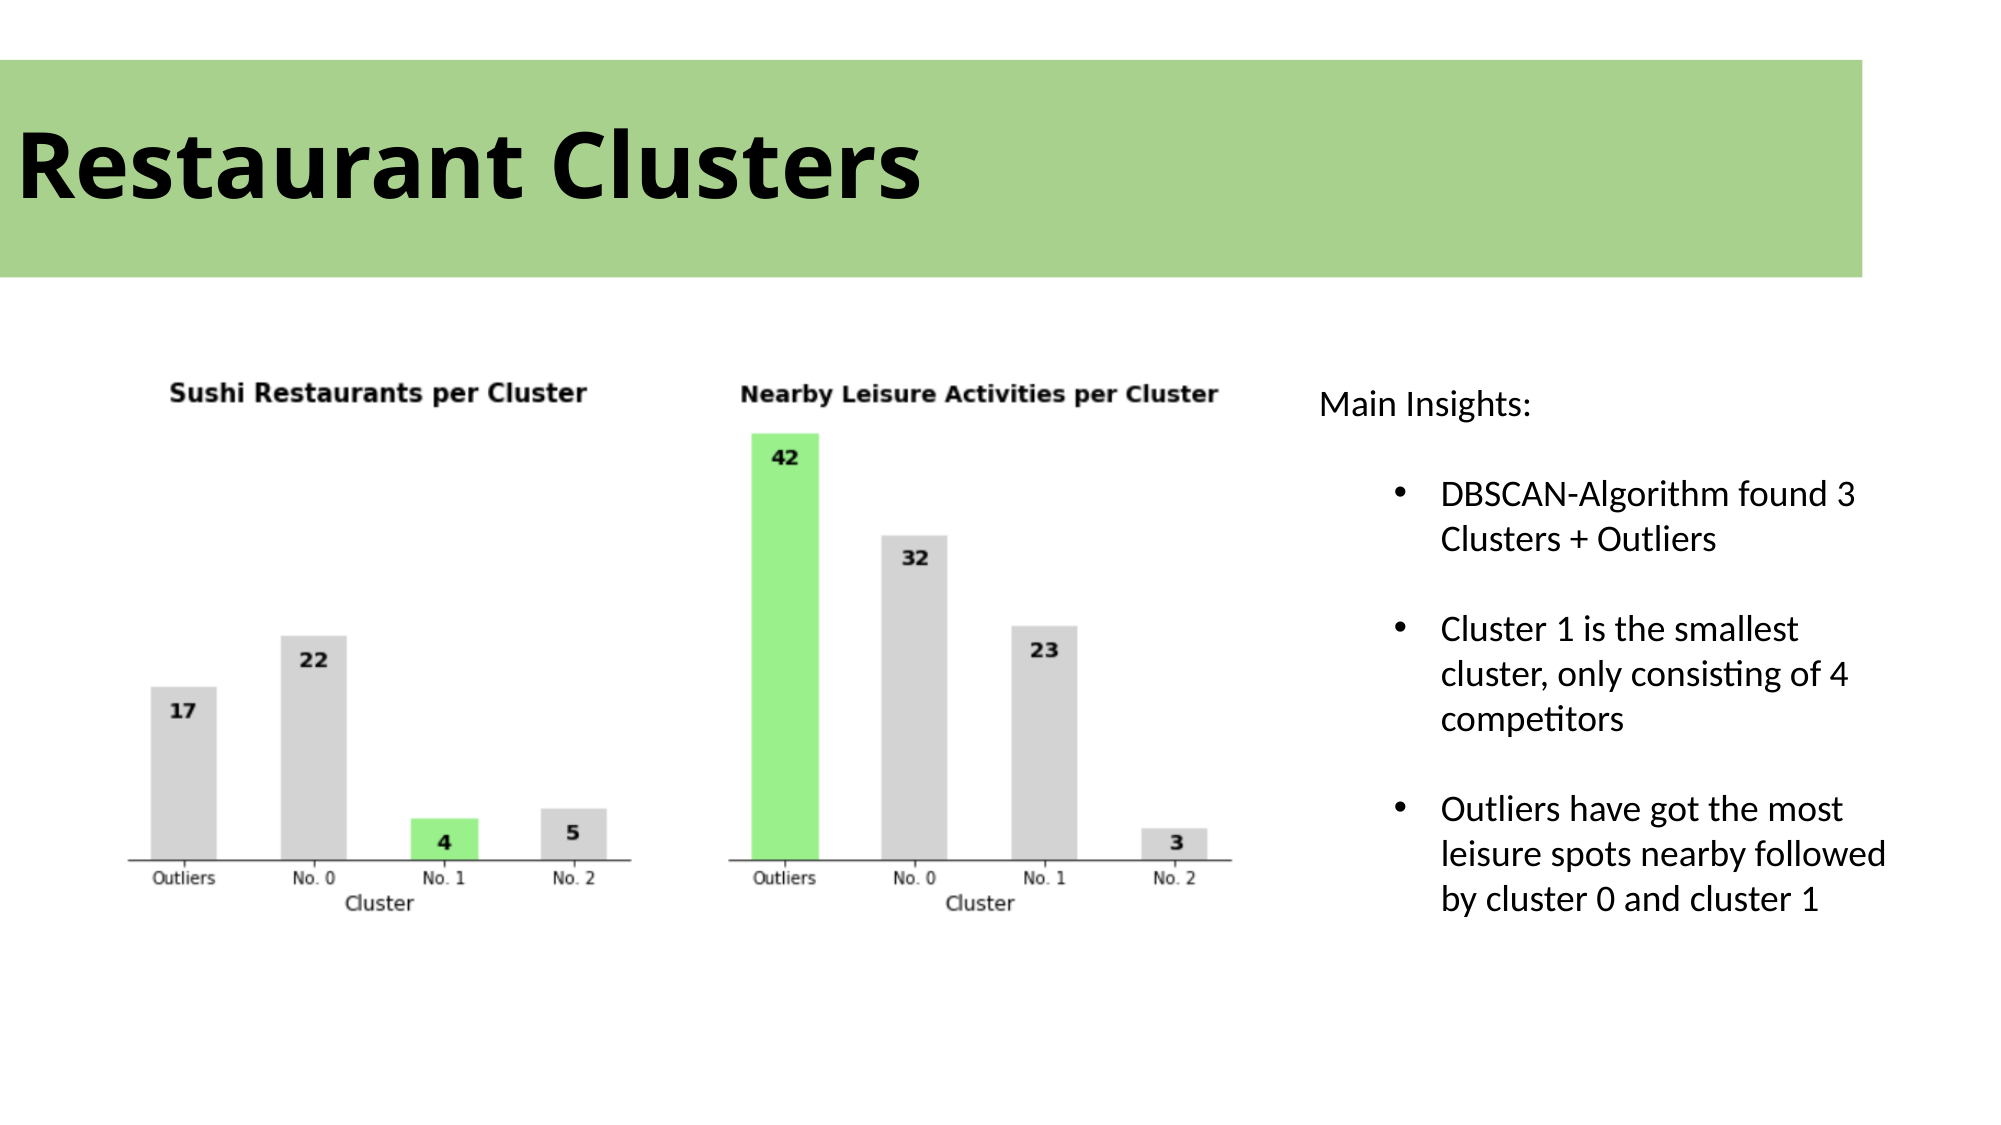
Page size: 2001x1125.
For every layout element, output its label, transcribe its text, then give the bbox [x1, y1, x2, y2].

picture [112, 371, 1305, 926]
text_box Main Insights: DBSCAN-Algorithm found 3 Clusters + Outliers Cluster 1 is the smallest cluster, only consisting of 4 competitors Outliers have got the most leisure spots nearby followed by cluster 0 and cluster 1 [1304, 371, 1927, 927]
title Restaurant Clusters [0, 59, 1863, 278]
